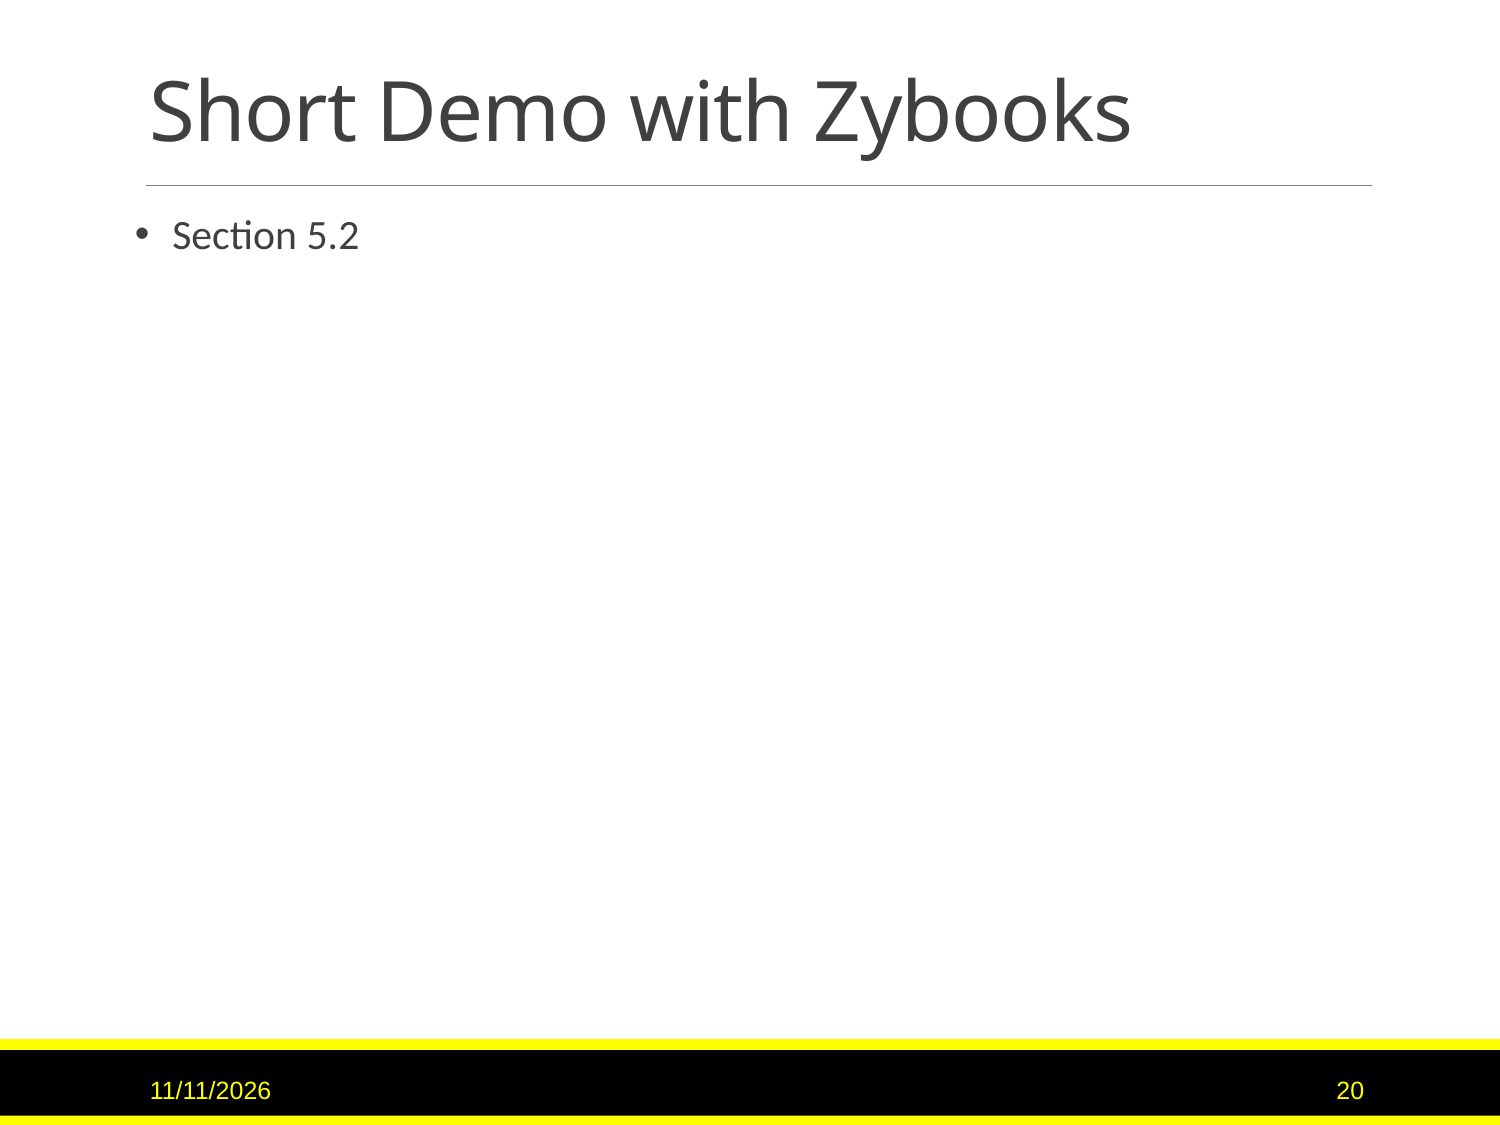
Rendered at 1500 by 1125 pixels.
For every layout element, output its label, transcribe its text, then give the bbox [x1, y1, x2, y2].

slide_number 20 [1217, 1059, 1380, 1120]
title Short Demo with Zybooks [134, 47, 1373, 167]
list Section 5.2 [134, 205, 1373, 963]
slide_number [134, 1059, 440, 1120]
